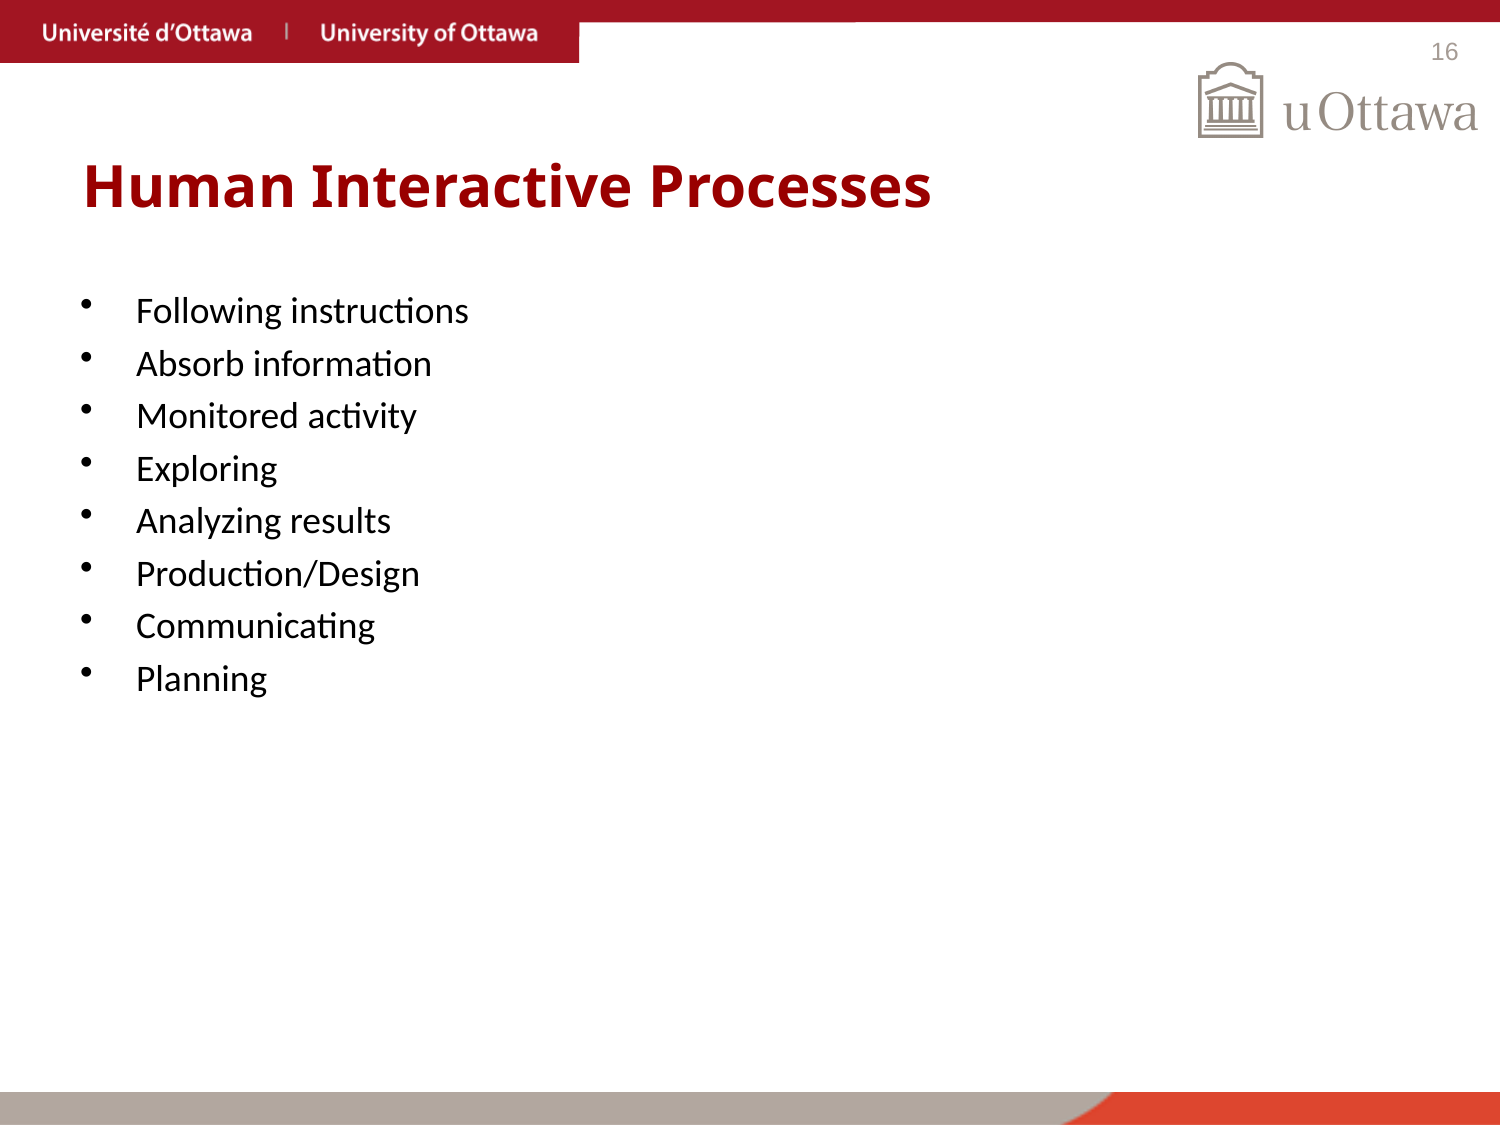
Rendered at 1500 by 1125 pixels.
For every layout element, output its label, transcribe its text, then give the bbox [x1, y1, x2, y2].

list Following instructions Absorb information Monitored activity Exploring Analyzing results Production/Design Communicating Planning [64, 278, 1340, 895]
picture [0, 0, 1500, 138]
picture [0, 1092, 1500, 1125]
title Human Interactive Processes [67, 113, 1344, 256]
